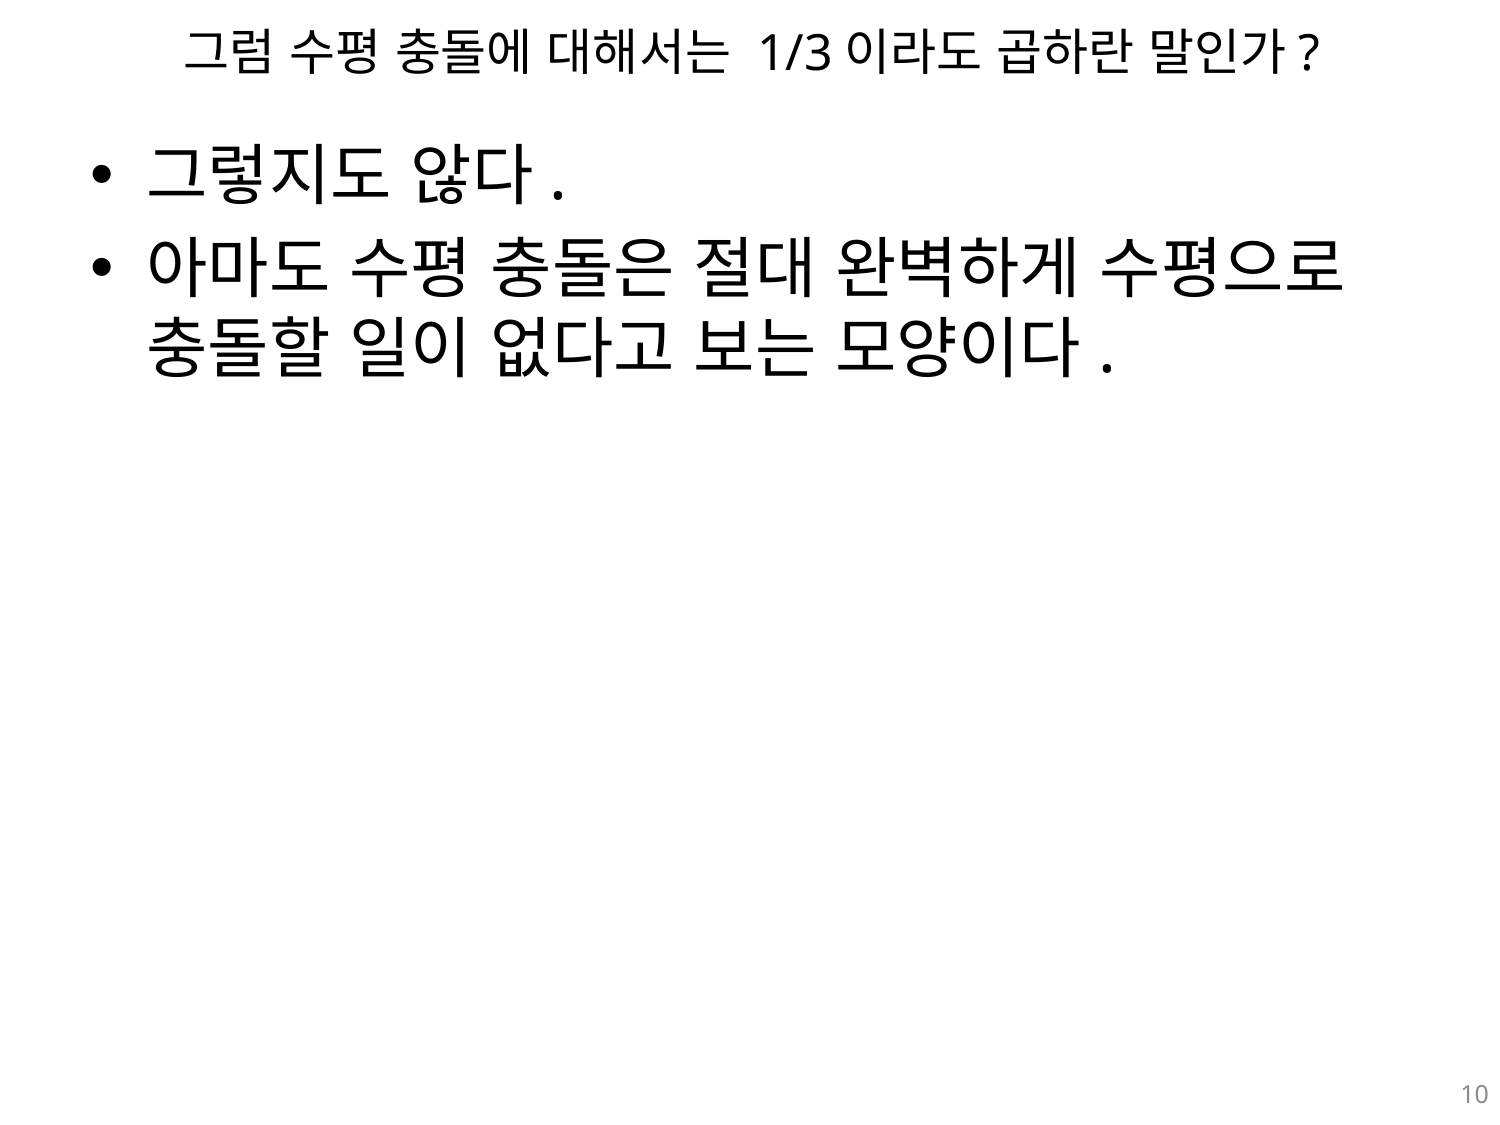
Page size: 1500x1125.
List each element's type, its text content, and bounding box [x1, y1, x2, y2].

title 그럼 수평 충돌에 대해서는 1/3이라도 곱하란 말인가? [76, 0, 1427, 102]
list 그렇지도 않다. 아마도 수평 충돌은 절대 완벽하게 수평으로 충돌할 일이 없다고 보는 모양이다. [75, 125, 1425, 1005]
slide_number 10 [1153, 1065, 1500, 1125]
